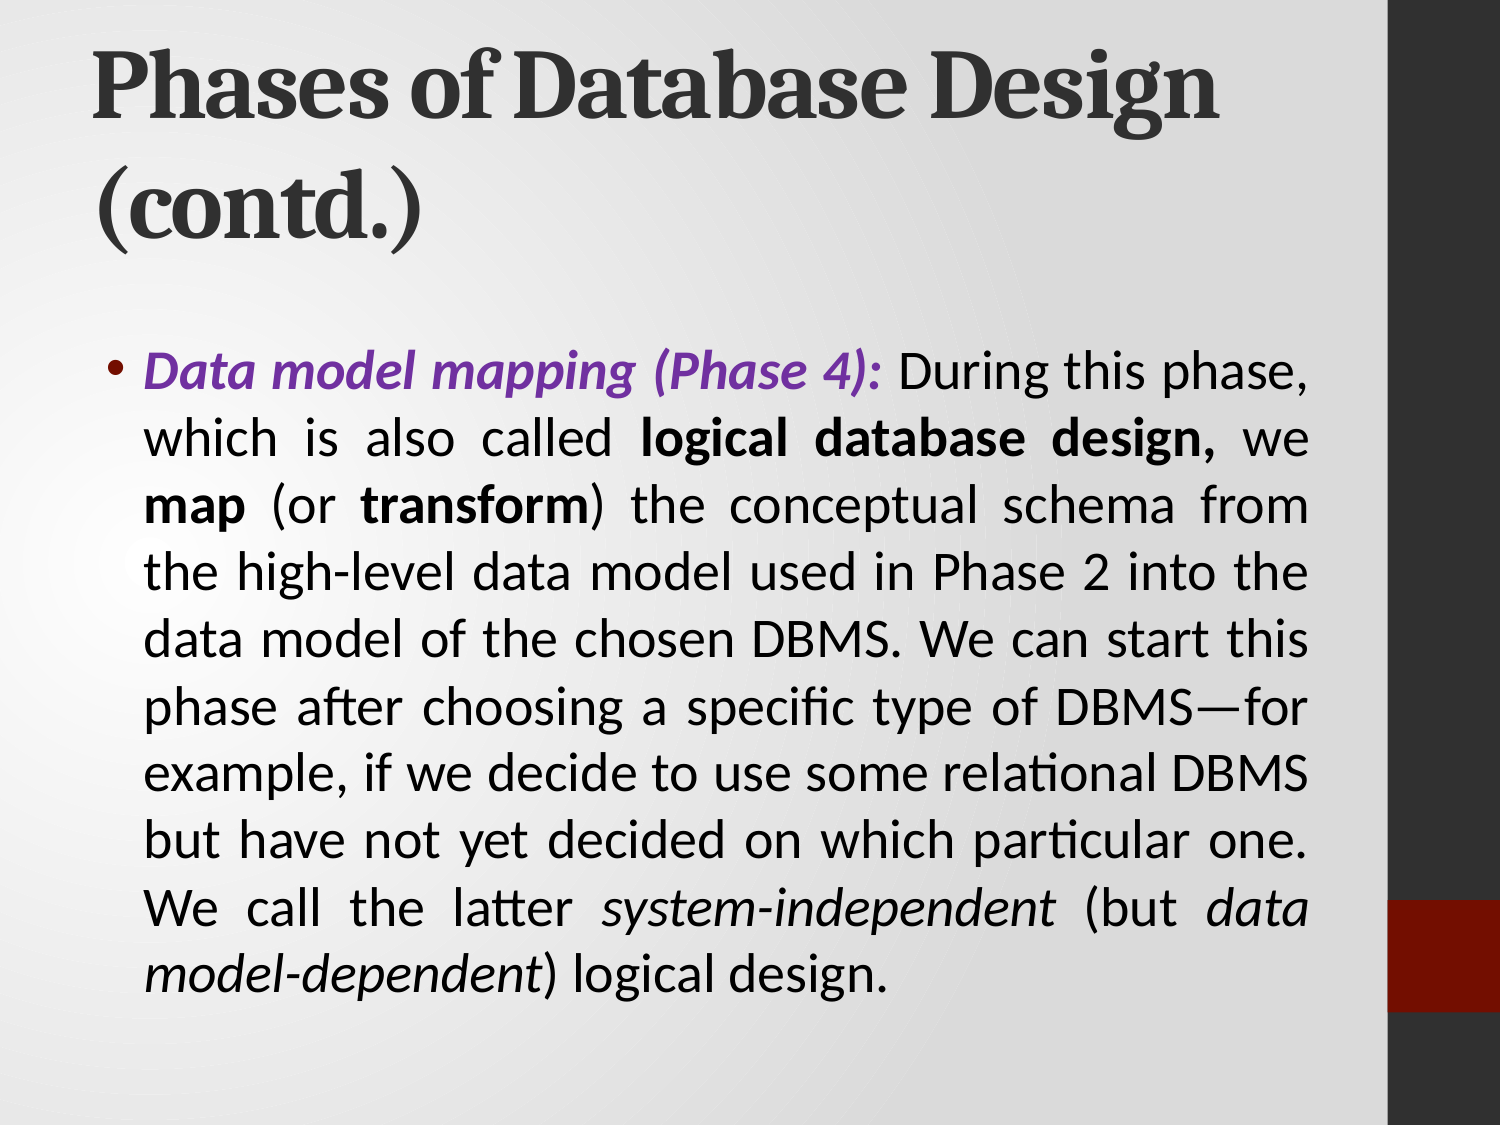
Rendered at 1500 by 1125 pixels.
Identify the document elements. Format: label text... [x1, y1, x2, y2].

list Data model mapping (Phase 4): During this phase, which is also called logical database design, we map (or transform) the conceptual schema from the high-level data model used in Phase 2 into the data model of the chosen DBMS. We can start this phase after choosing a specific type of DBMS—for example, if we decide to use some relational DBMS but have not yet decided on which particular one. We call the latter system-independent (but data model-dependent) logical design. [75, 262, 1325, 1050]
title Phases of Database Design (contd.) [75, 45, 1325, 233]
